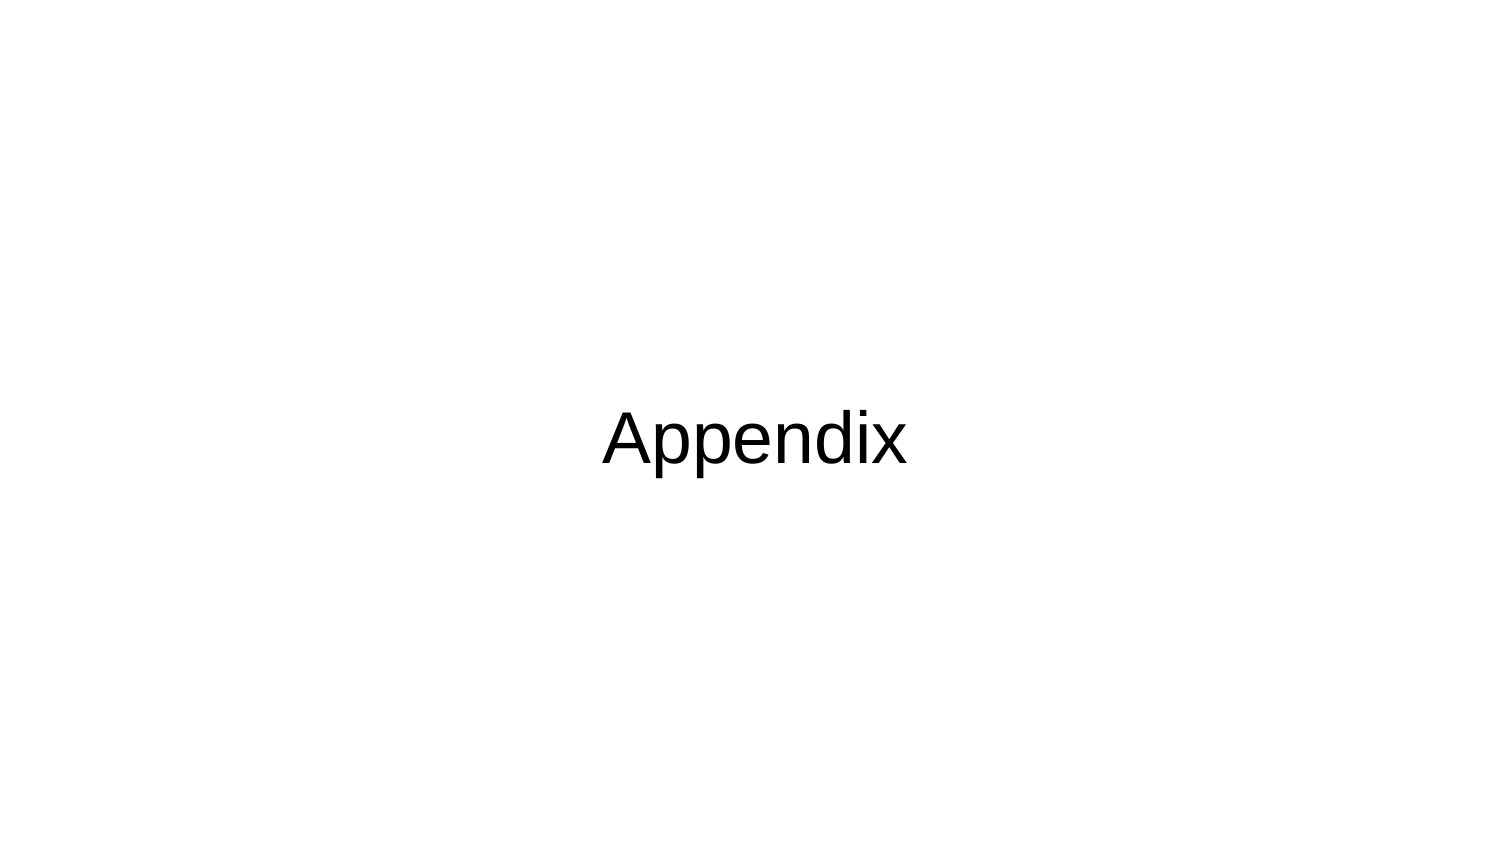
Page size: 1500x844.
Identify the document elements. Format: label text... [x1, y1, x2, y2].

title Appendix [56, 374, 1455, 469]
